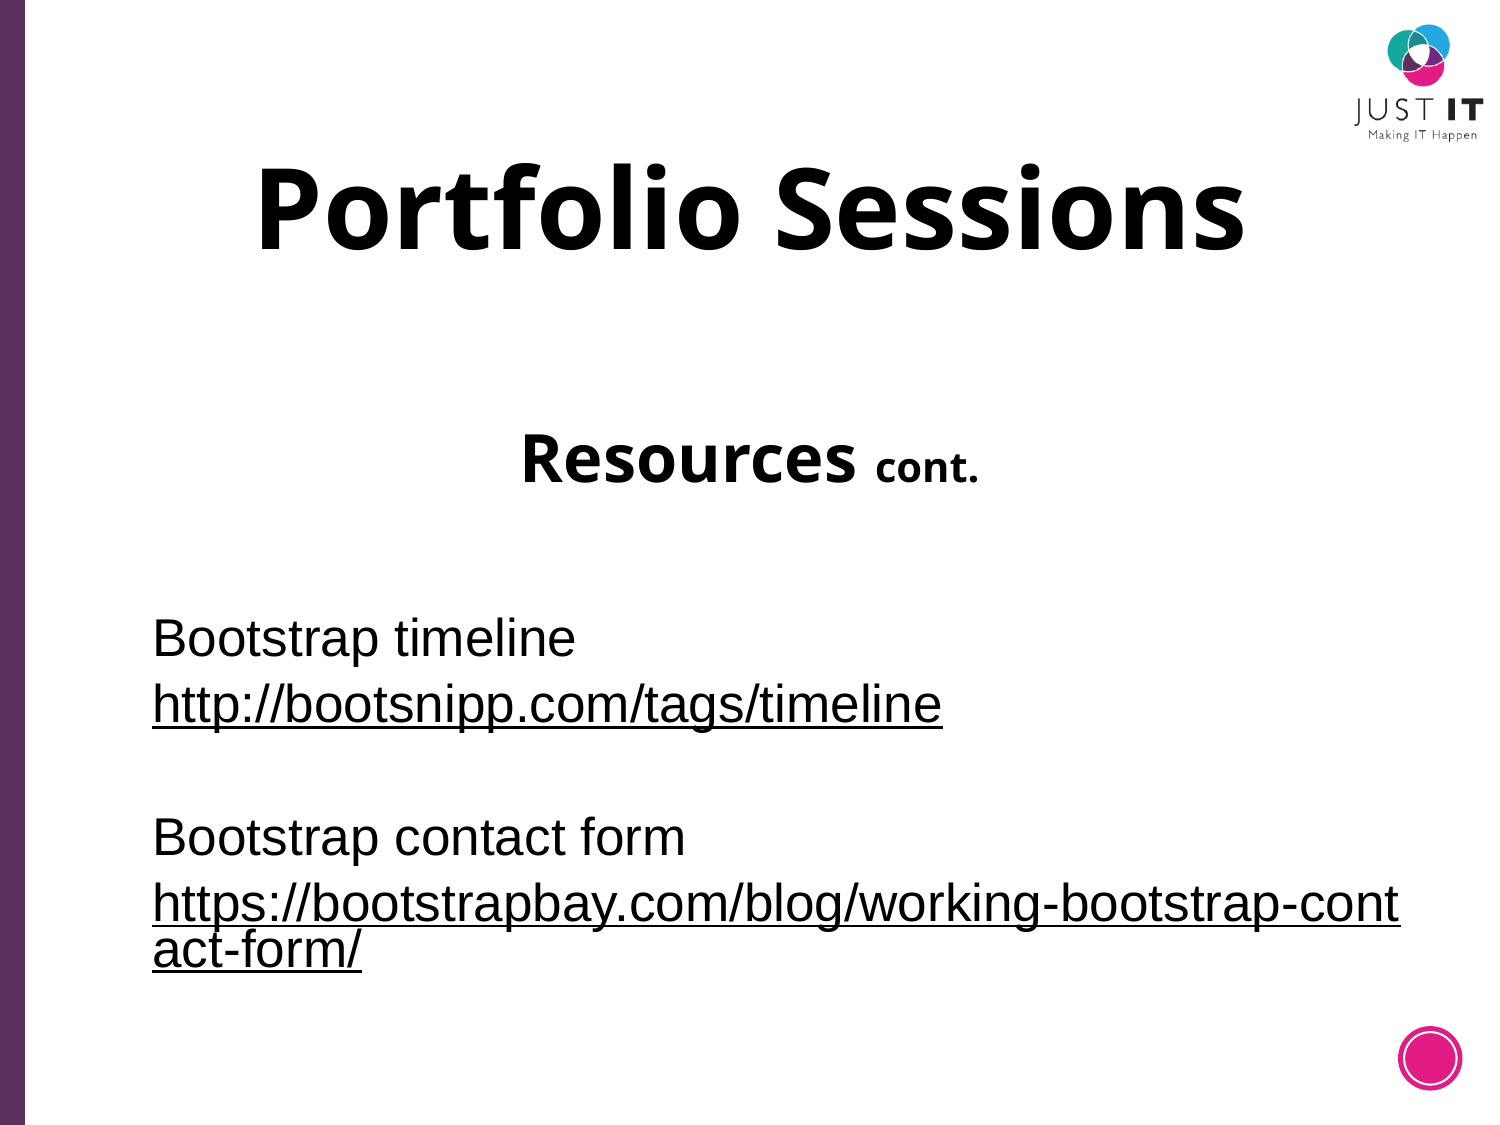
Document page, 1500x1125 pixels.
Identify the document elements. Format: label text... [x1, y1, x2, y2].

picture [1337, 0, 1499, 161]
text_box Resources cont. [74, 362, 1425, 550]
title Portfolio Sessions [75, 119, 1425, 307]
list Bootstrap timeline http://bootsnipp.com/tags/timeline Bootstrap contact form https://bootstrapbay.com/blog/working-bootstrap-contact-form/ [75, 562, 1425, 1000]
